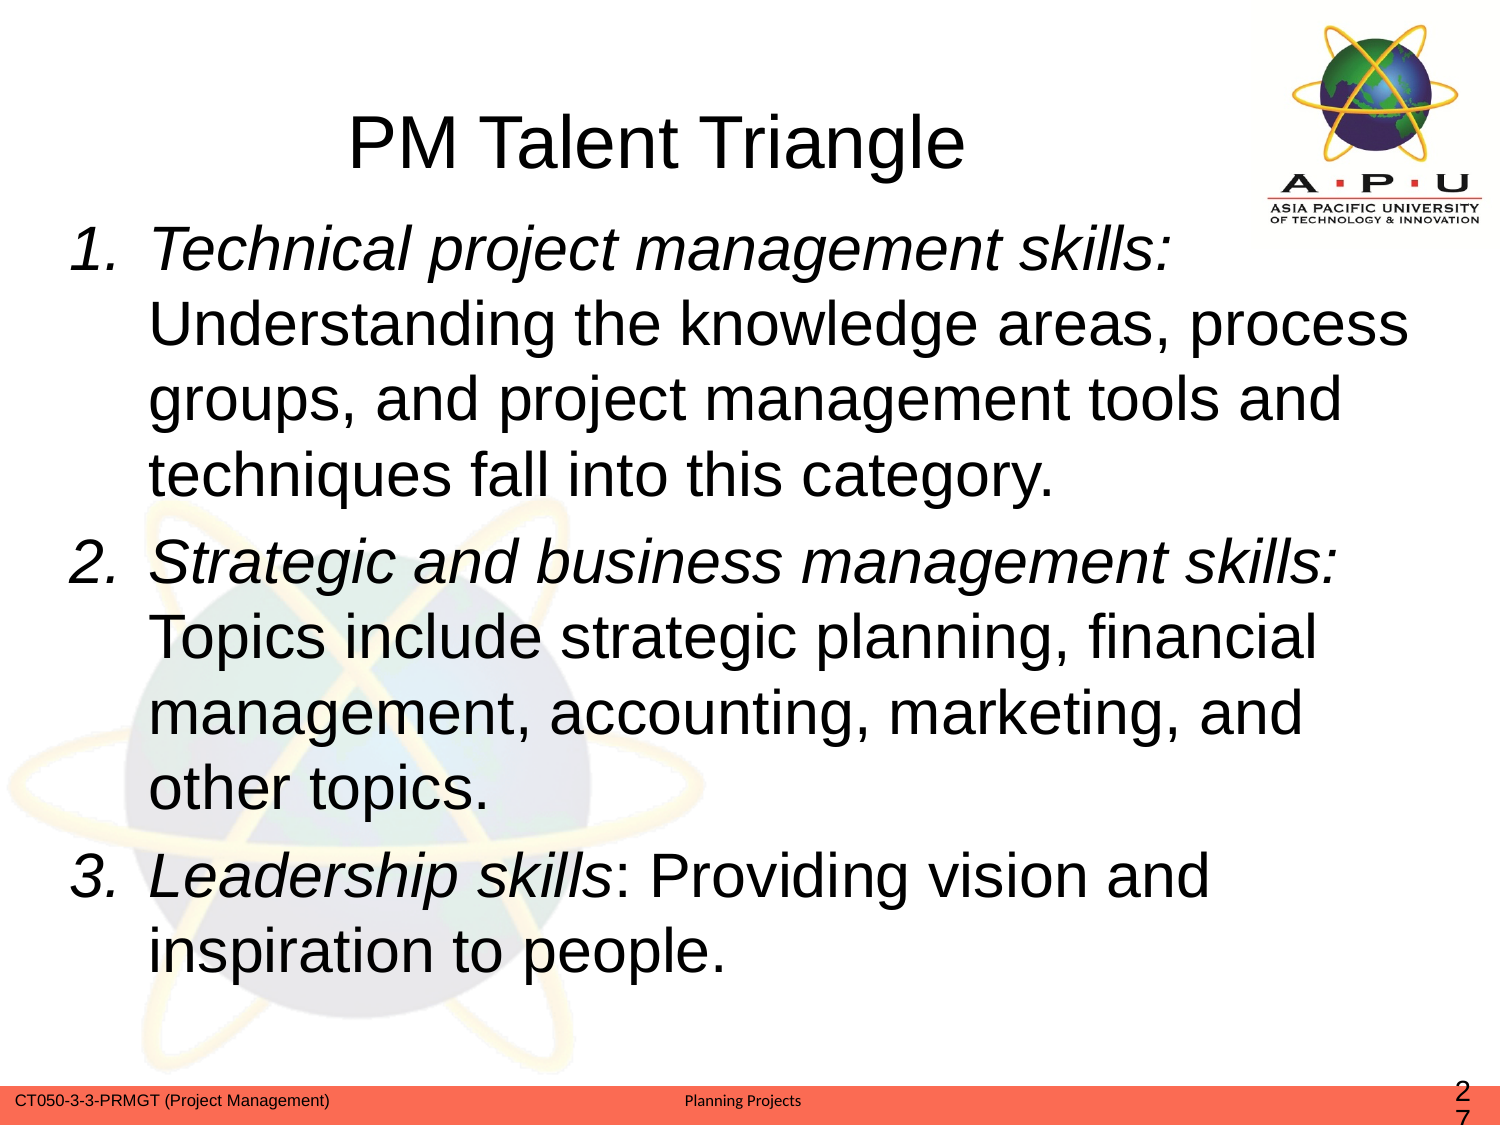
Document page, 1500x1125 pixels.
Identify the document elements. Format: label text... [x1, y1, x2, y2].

picture [1251, 0, 1500, 249]
slide_number 27 [1440, 1065, 1500, 1125]
list Technical project management skills: Understanding the knowledge areas, process groups, and project management tools and techniques fall into this category. Strategic and business management skills: Topics include strategic planning, financial management, accounting, marketing, and other topics. Leadership skills: Providing vision and inspiration to people. [37, 200, 1450, 1000]
title PM Talent Triangle [79, 45, 1235, 233]
